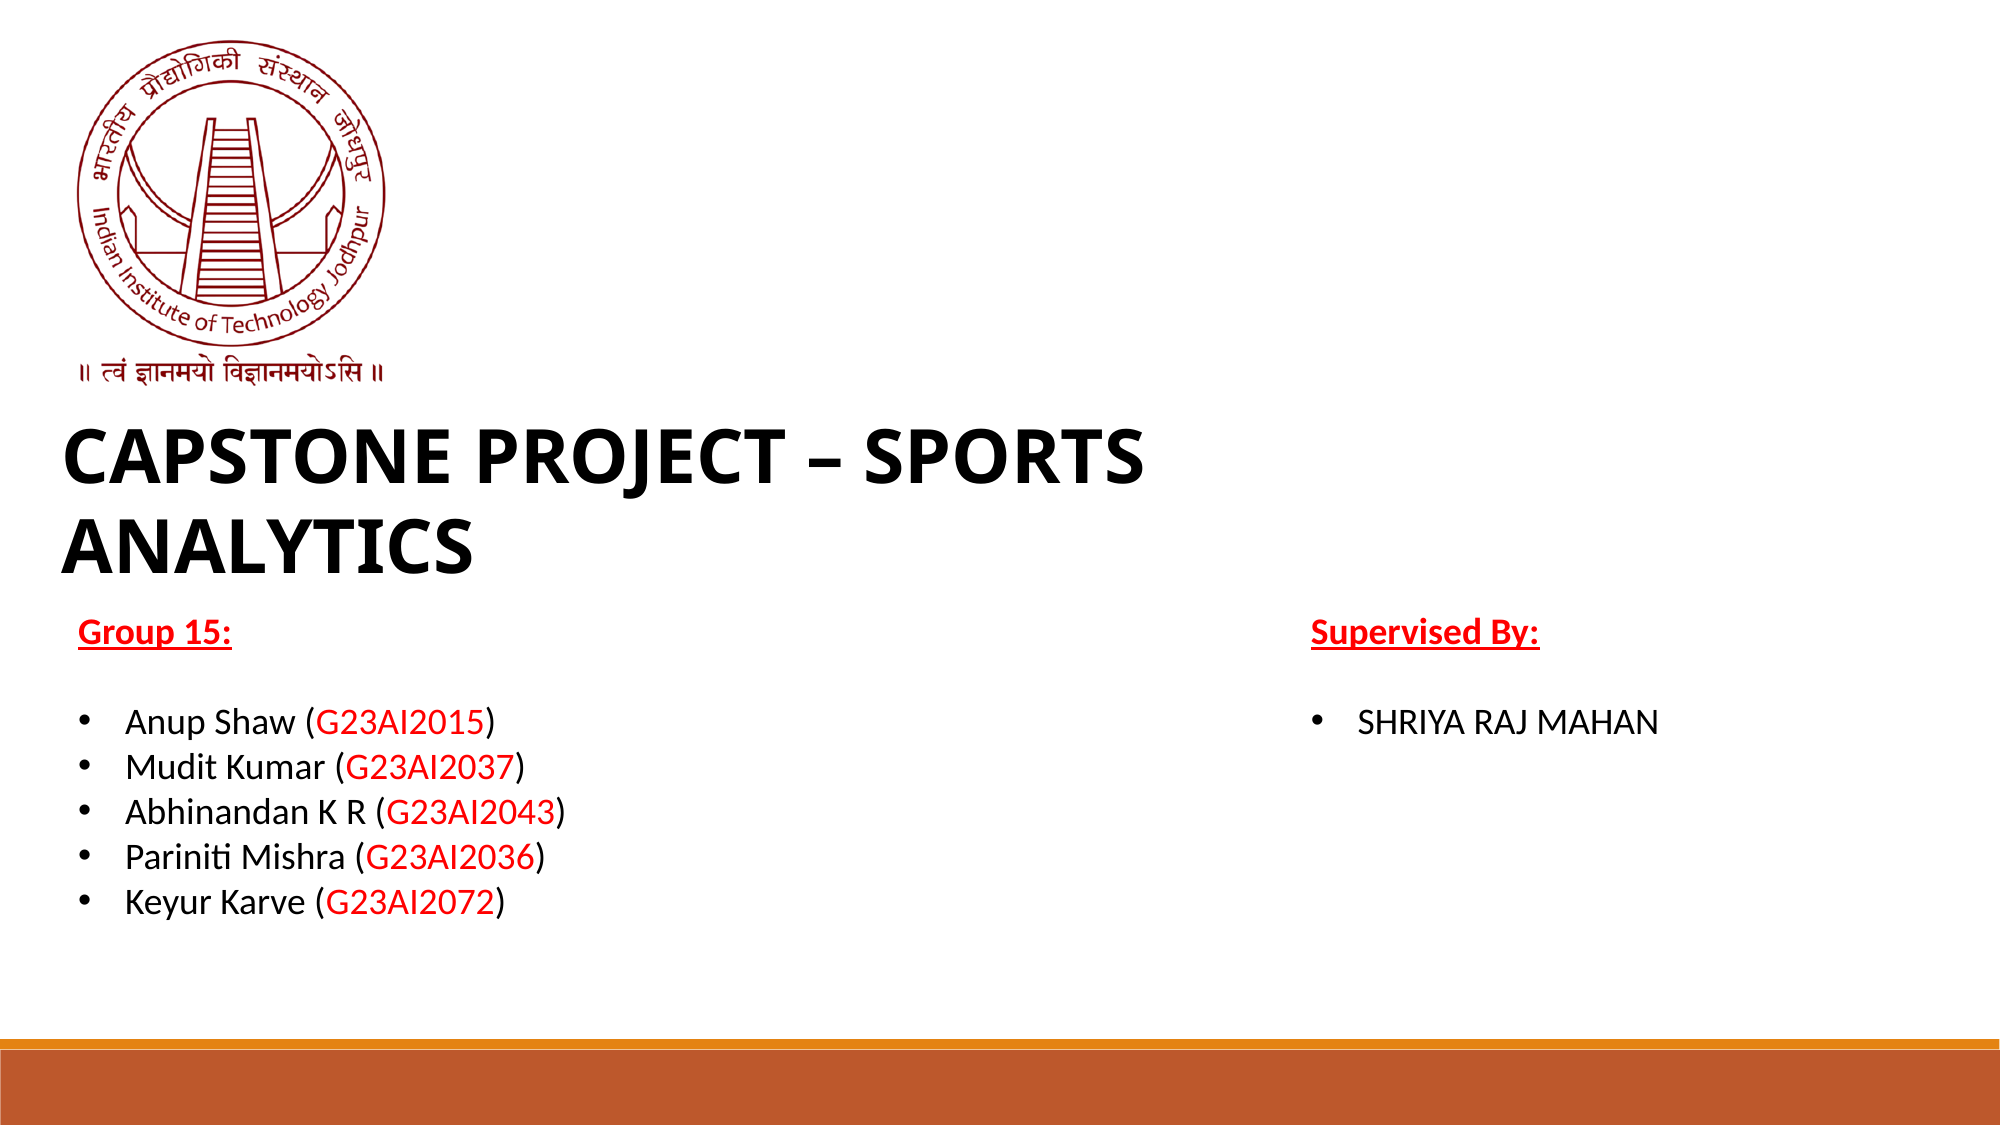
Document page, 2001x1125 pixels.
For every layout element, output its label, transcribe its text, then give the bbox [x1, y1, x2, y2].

picture [62, 27, 398, 397]
text_box Group 15: Anup Shaw (G23AI2015) Mudit Kumar (G23AI2037) Abhinandan K R (G23AI2043) Pariniti Mishra (G23AI2036) Keyur Karve (G23AI2072) [63, 599, 747, 975]
text_box CAPSTONE PROJECT – SPORTS ANALYTICS [46, 441, 1508, 556]
text_box Supervised By: SHRIYA RAJ MAHAN [1296, 599, 1980, 750]
